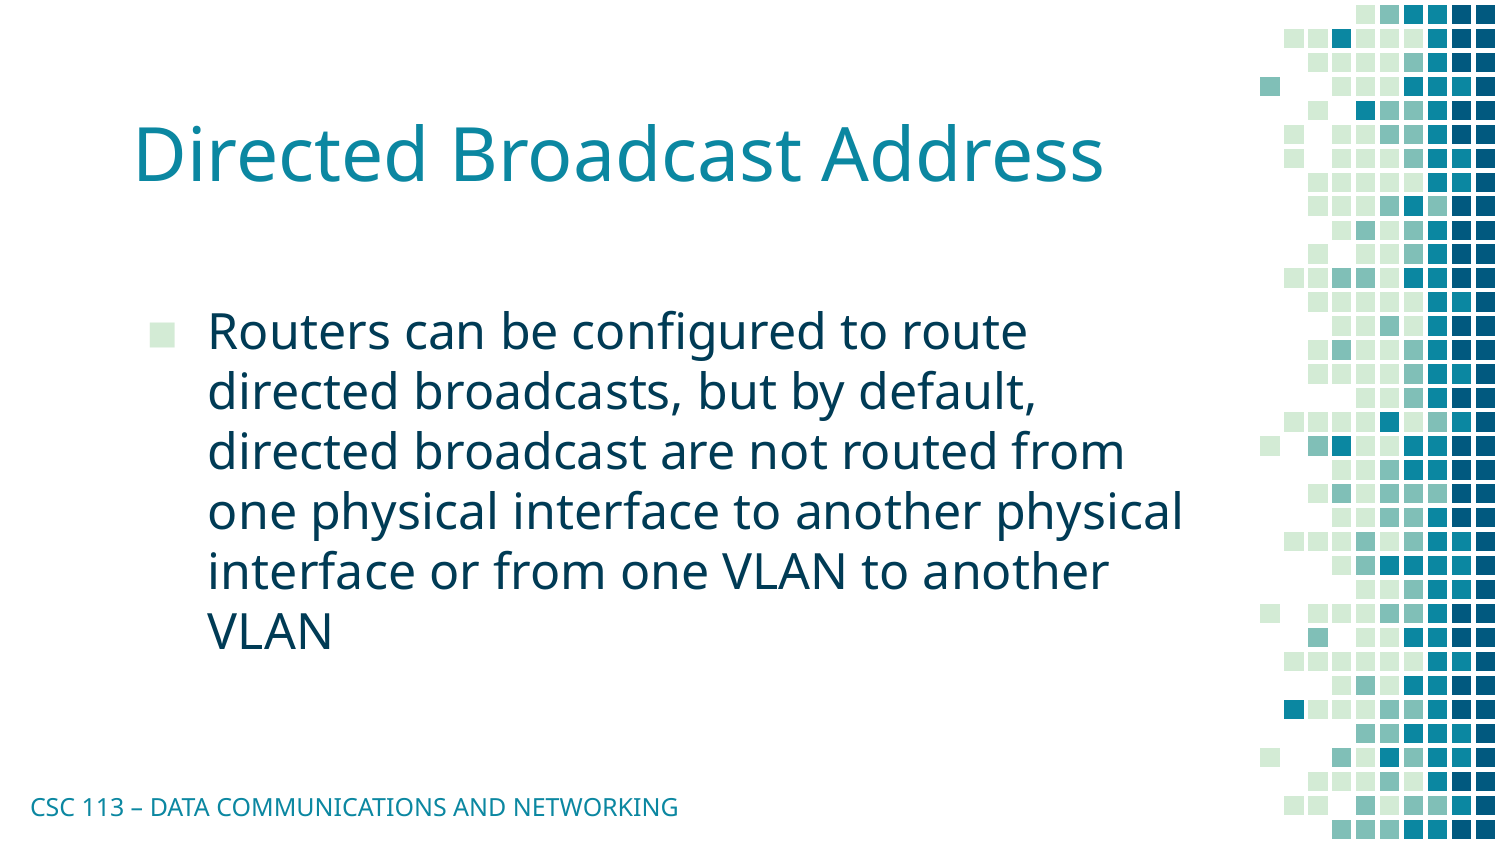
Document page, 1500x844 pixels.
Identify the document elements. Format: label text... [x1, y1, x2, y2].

slide_number CSC 113 – DATA COMMUNICATIONS AND NETWORKING [15, 774, 734, 839]
title Directed Broadcast Address [117, 70, 1254, 212]
list Routers can be configured to route directed broadcasts, but by default, directed broadcast are not routed from one physical interface to another physical interface or from one VLAN to another VLAN [117, 284, 1227, 774]
